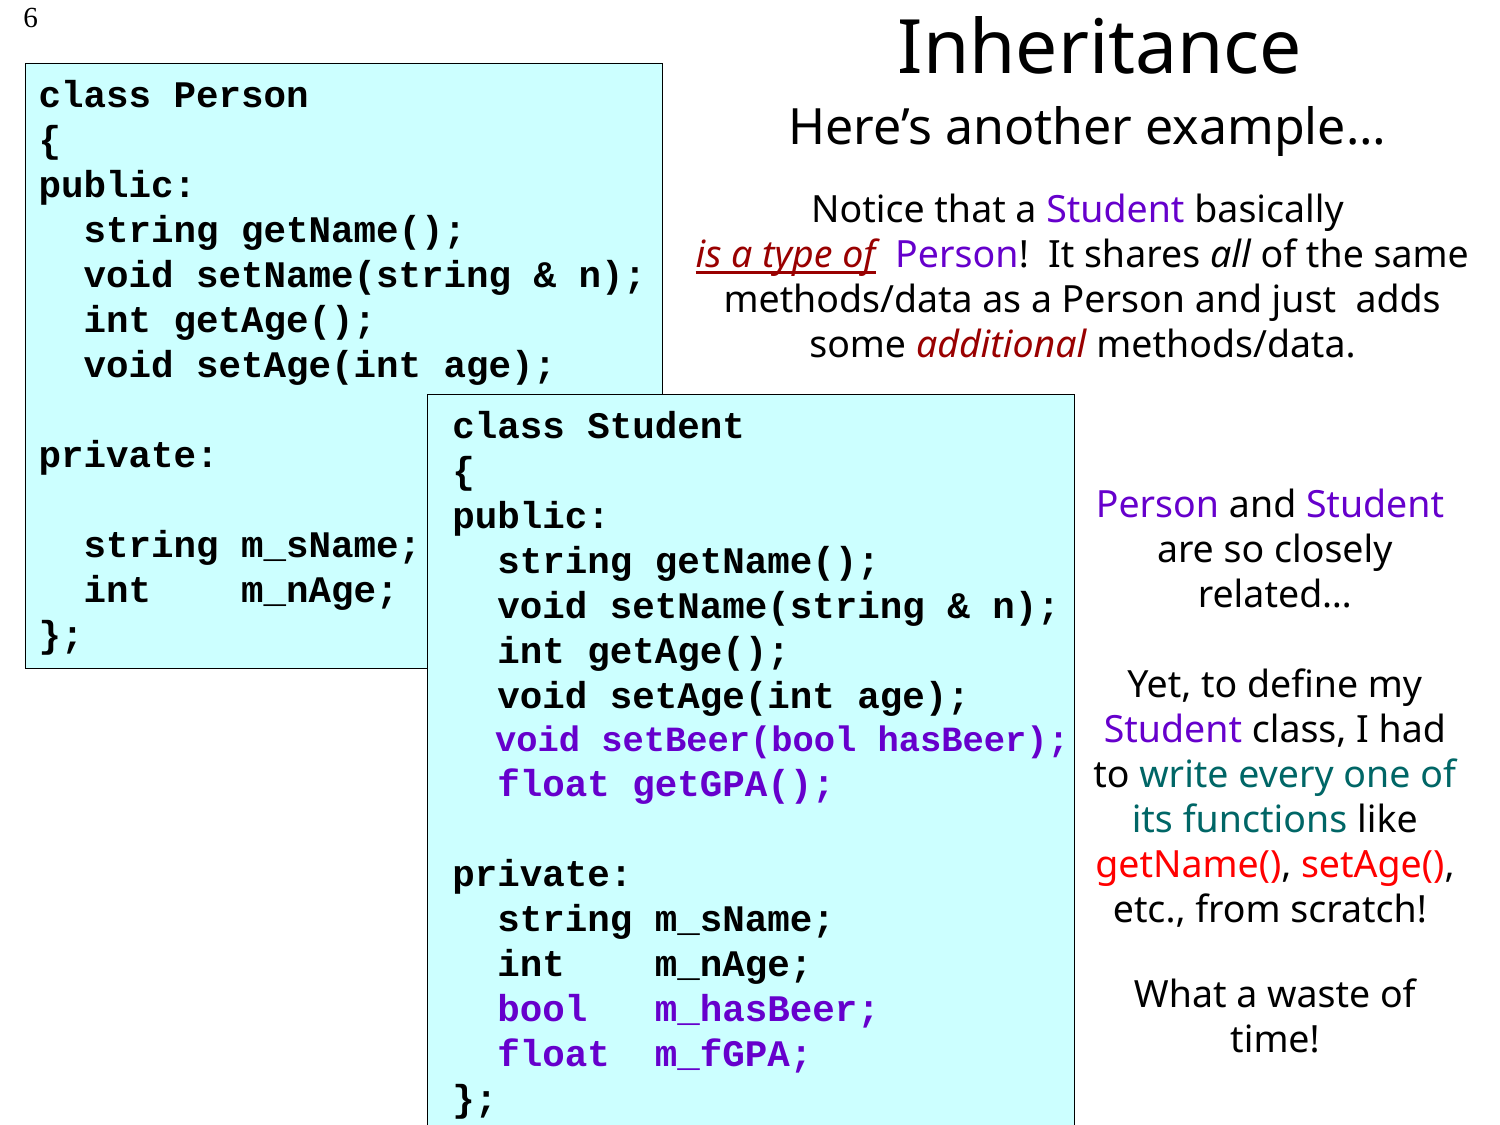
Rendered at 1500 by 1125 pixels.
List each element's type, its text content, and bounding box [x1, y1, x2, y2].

text_box Person and Student are so closely related… Yet, to define my Student class, I had to write every one of its functions like getName(), setAge(), etc., from scratch! What a waste of time! [1178, 472, 1475, 1068]
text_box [24, 62, 663, 669]
text_box Notice that a Student basically is a type of Person! It shares all of the same methods/data as a Person and just adds some additional methods/data. [674, 178, 1490, 373]
title Inheritance [462, 0, 1500, 138]
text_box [427, 393, 1174, 1125]
slide_number 6 [0, 0, 54, 66]
text_box Here’s another example… [773, 87, 1401, 163]
